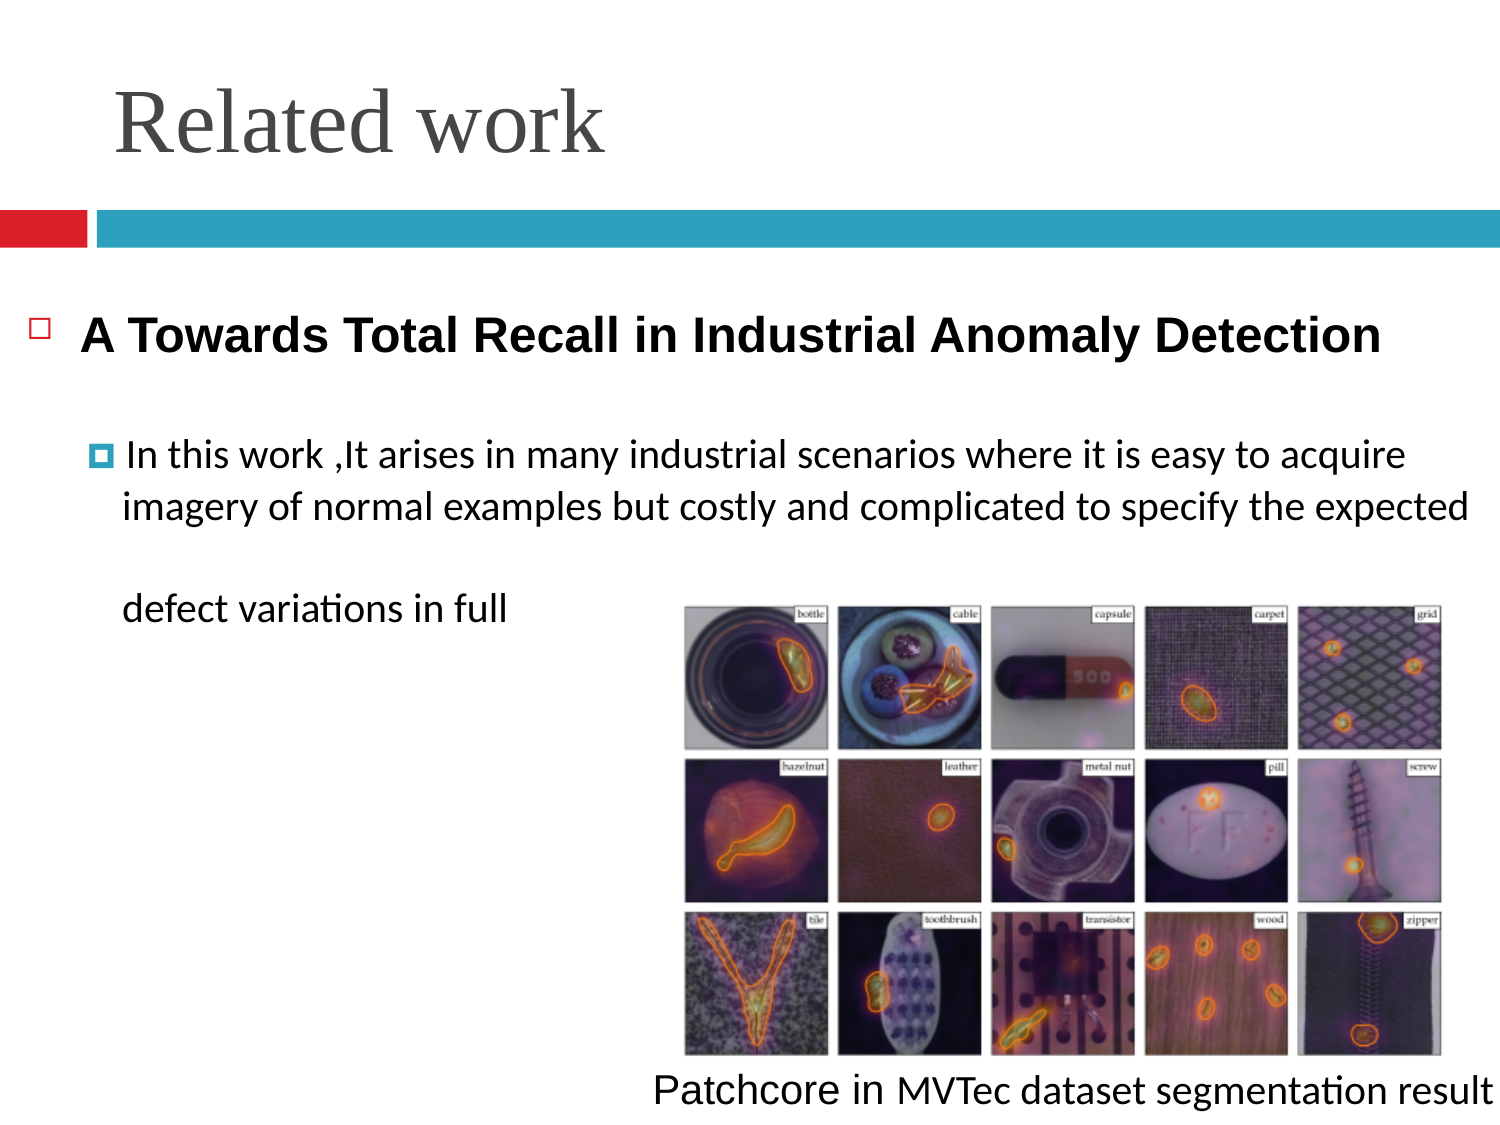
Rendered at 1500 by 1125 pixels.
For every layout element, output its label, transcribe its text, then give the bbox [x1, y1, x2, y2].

text_box A Towards Total Recall in Industrial Anomaly Detection 🞑 In this work ,It arises in many industrial scenarios where it is easy to acquire imagery of normal examples but costly and complicated to specify the expected defect variations in full [24, 300, 1475, 683]
text_box Patchcore in MVTec dataset segmentation result [637, 1054, 1500, 1120]
text_box Related work [111, 58, 984, 171]
picture [674, 595, 1454, 1067]
